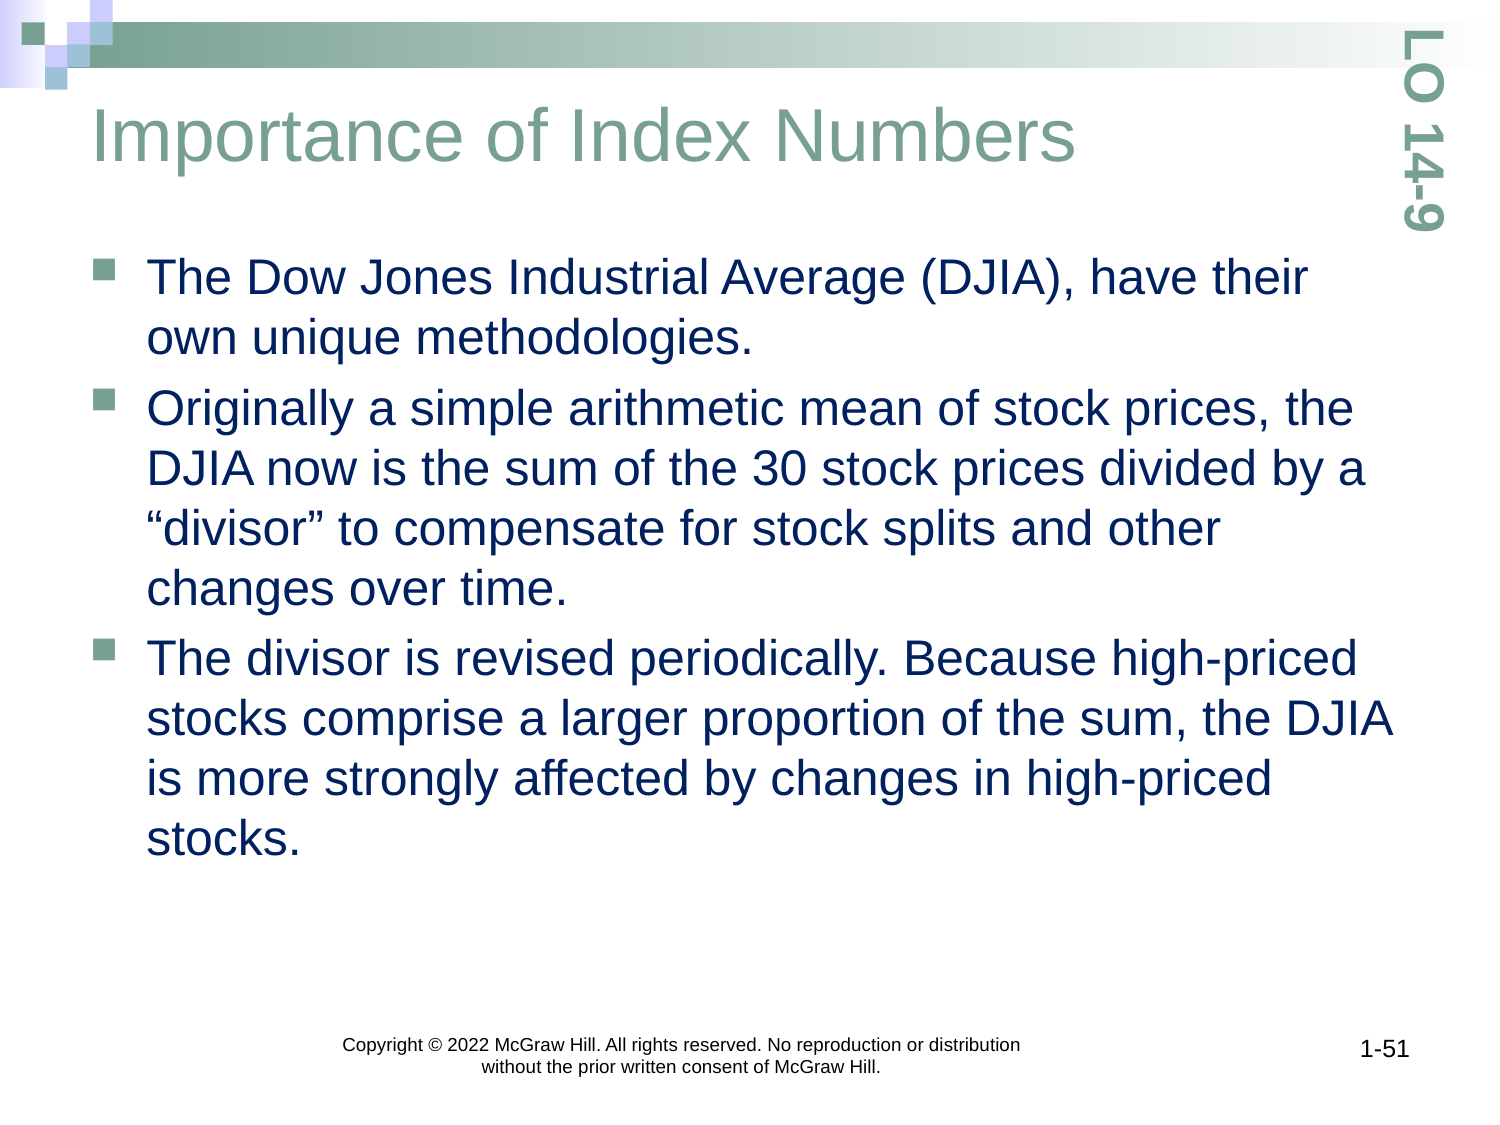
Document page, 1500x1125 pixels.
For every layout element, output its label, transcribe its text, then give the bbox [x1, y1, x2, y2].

list The Dow Jones Industrial Average (DJIA), have their own unique methodologies. Originally a simple arithmetic mean of stock prices, the DJIA now is the sum of the 30 stock prices divided by a “divisor” to compensate for stock splits and other changes over time. The divisor is revised periodically. Because high-priced stocks comprise a larger proportion of the sum, the DJIA is more strongly affected by changes in high-priced stocks. [74, 237, 1426, 963]
slide_number 1-51 [1074, 1025, 1425, 1100]
footer Copyright © 2022 McGraw Hill. All rights reserved. No reproduction or distribution without the prior written consent of McGraw Hill. [312, 1025, 1050, 1100]
title Importance of Index Numbers [74, 74, 1381, 188]
list LO 14-9 [1381, 12, 1470, 288]
